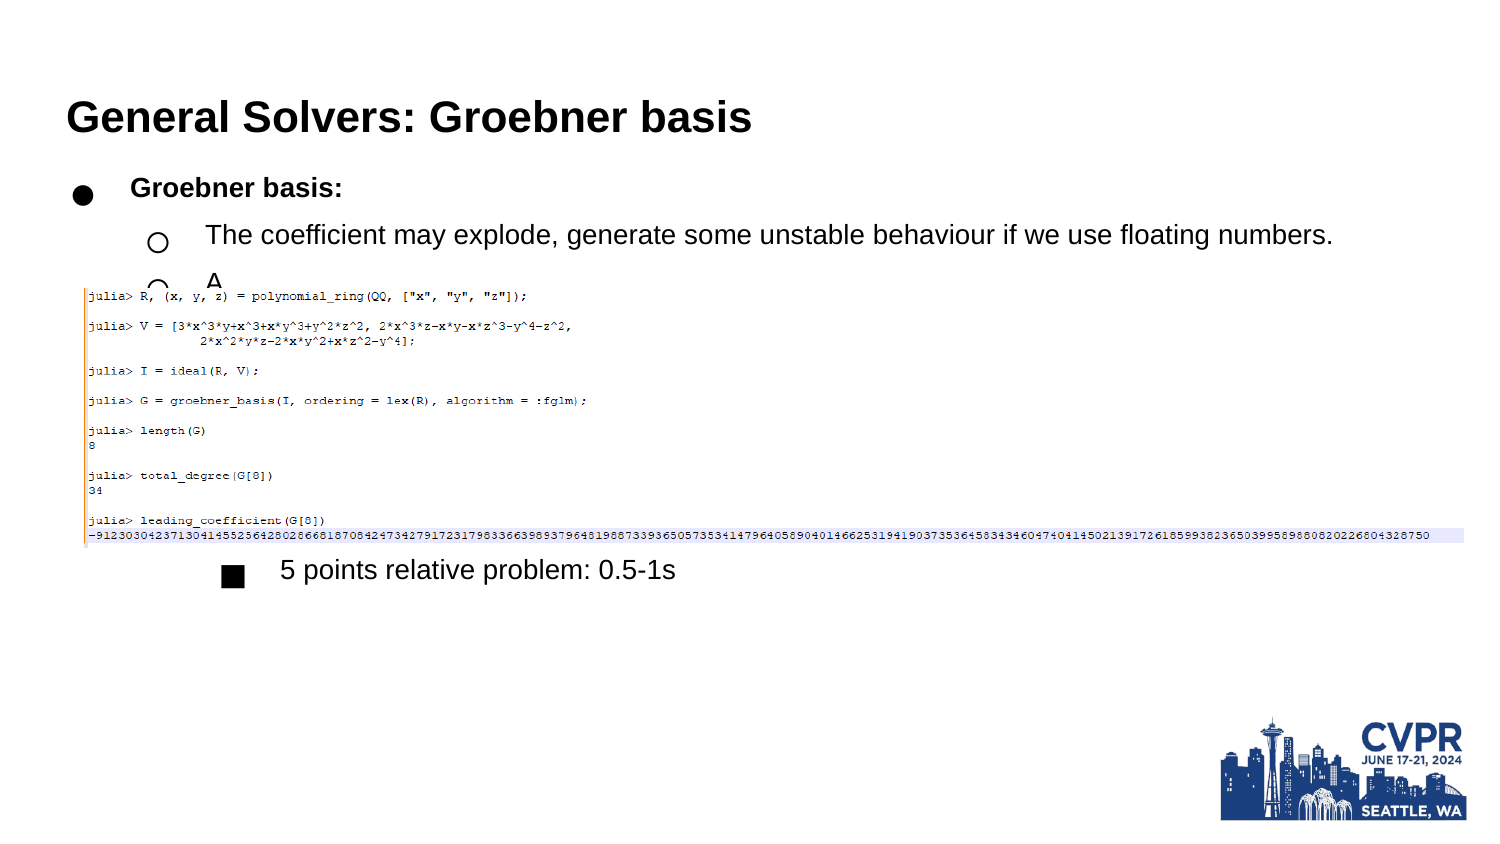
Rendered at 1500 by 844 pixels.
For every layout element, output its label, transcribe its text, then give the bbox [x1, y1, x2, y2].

list Groebner basis: The coefficient may explode, generate some unstable behaviour if we use floating numbers. A A A High complexity: Slow 5 points relative problem: 0.5-1s [40, 154, 1453, 821]
picture [1198, 707, 1487, 829]
picture [84, 287, 1465, 548]
title General Solvers: Groebner basis [51, 72, 1449, 154]
